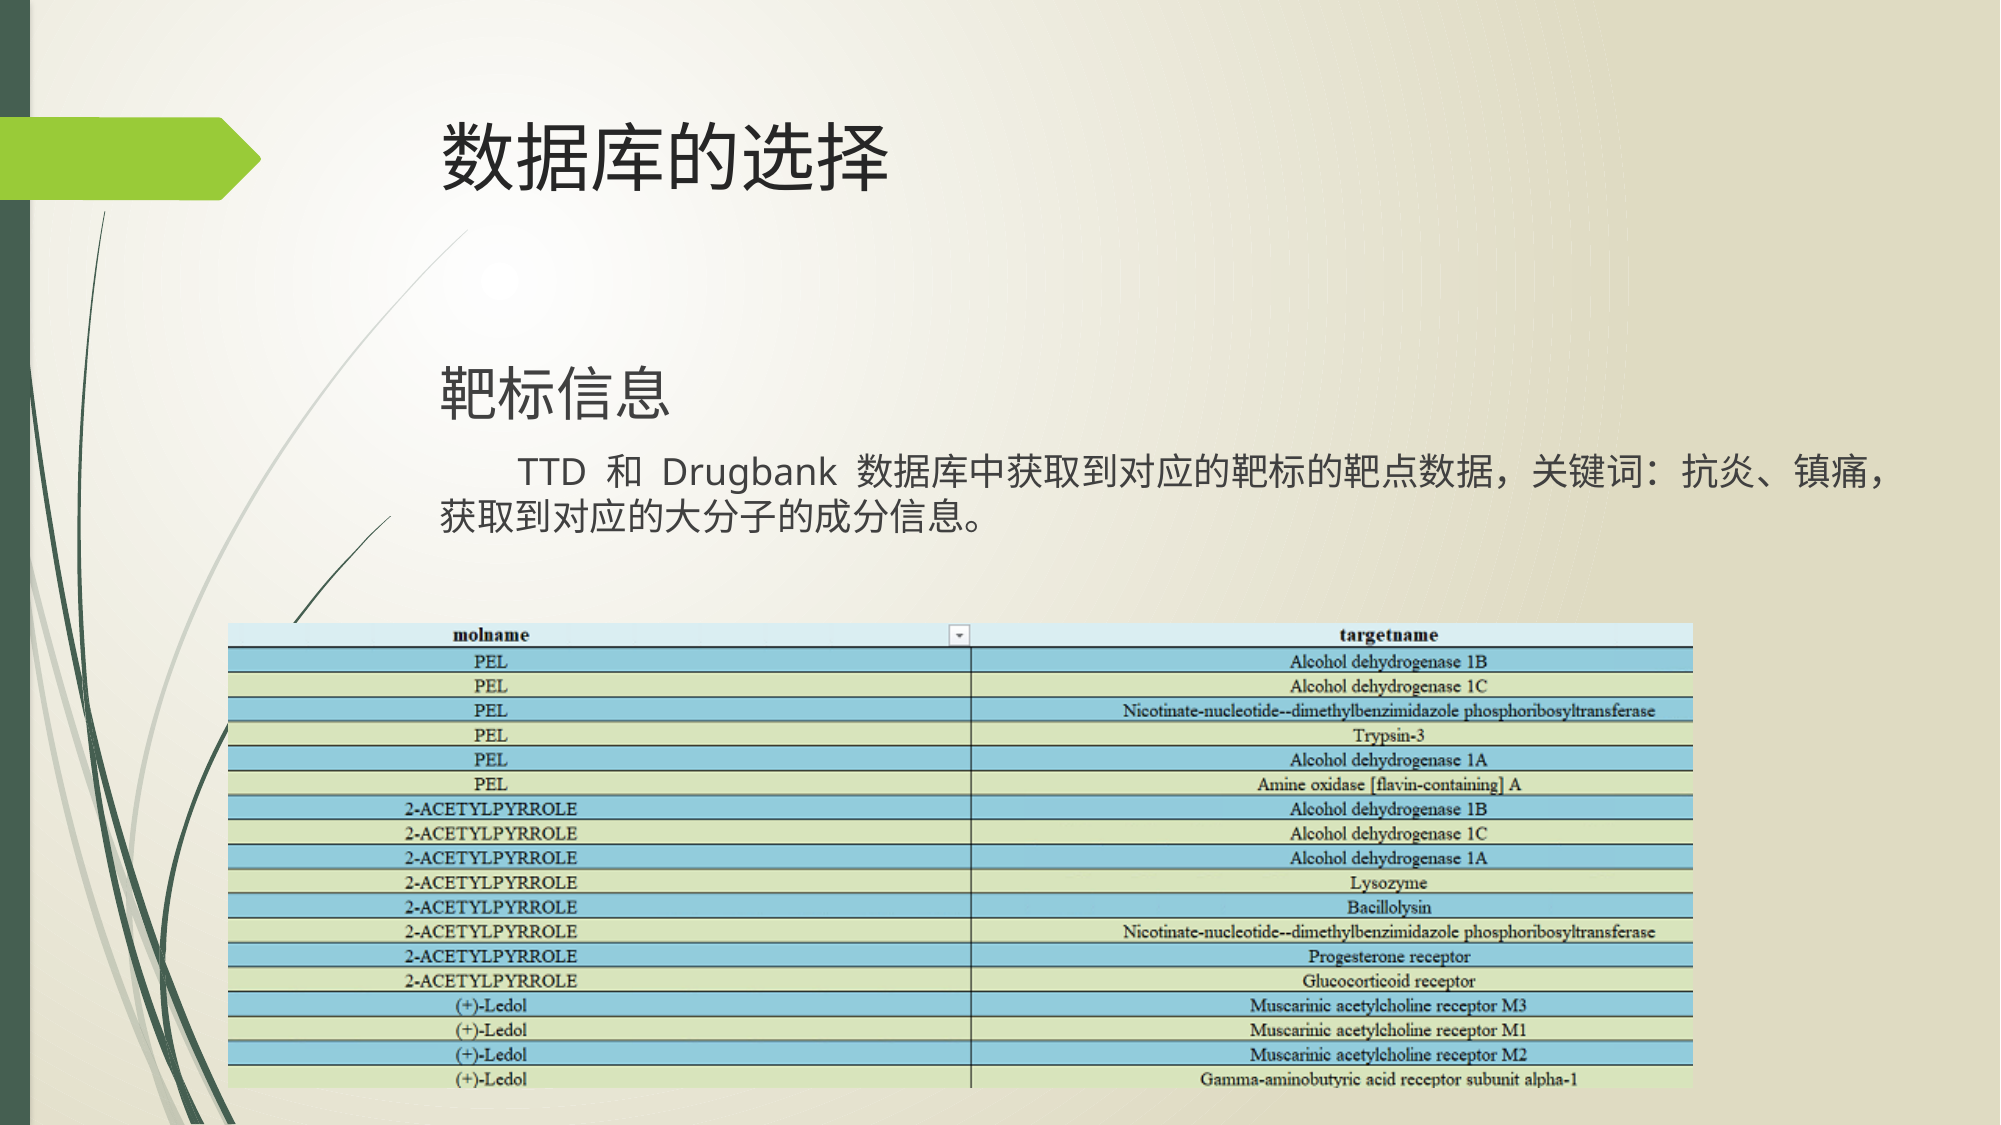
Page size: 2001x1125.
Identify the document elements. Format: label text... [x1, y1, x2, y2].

title 数据库的选择 [425, 102, 1888, 313]
picture [228, 623, 1693, 1089]
list 靶标信息 TTD 和 Drugbank 数据库中获取到对应的靶标的靶点数据，关键词：抗炎、镇痛，获取到对应的大分子的成分信息。 [424, 350, 1888, 970]
